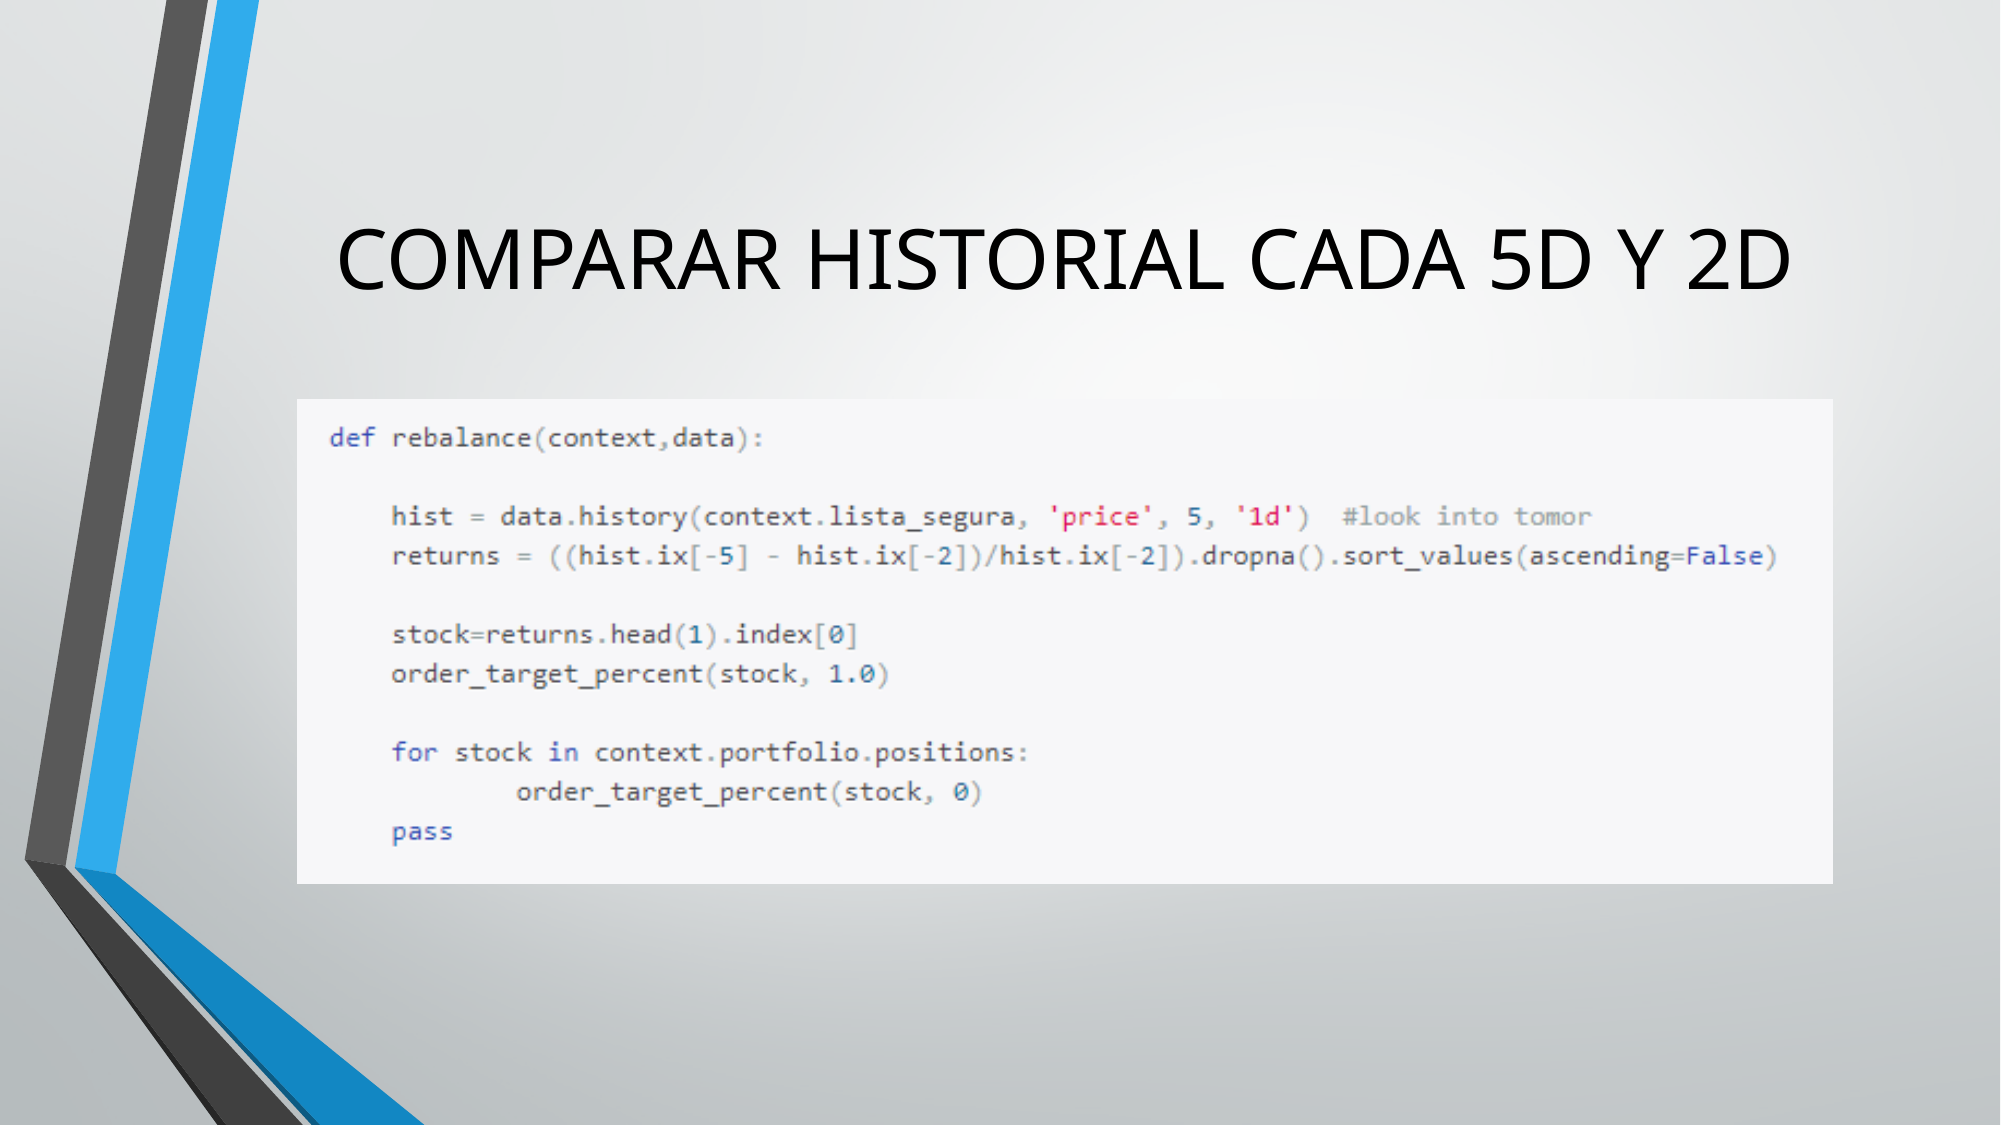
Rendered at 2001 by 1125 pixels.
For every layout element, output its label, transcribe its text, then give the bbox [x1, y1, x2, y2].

title COMPARAR HISTORIAL CADA 5D Y 2D [243, 112, 1887, 400]
picture [297, 399, 1834, 885]
